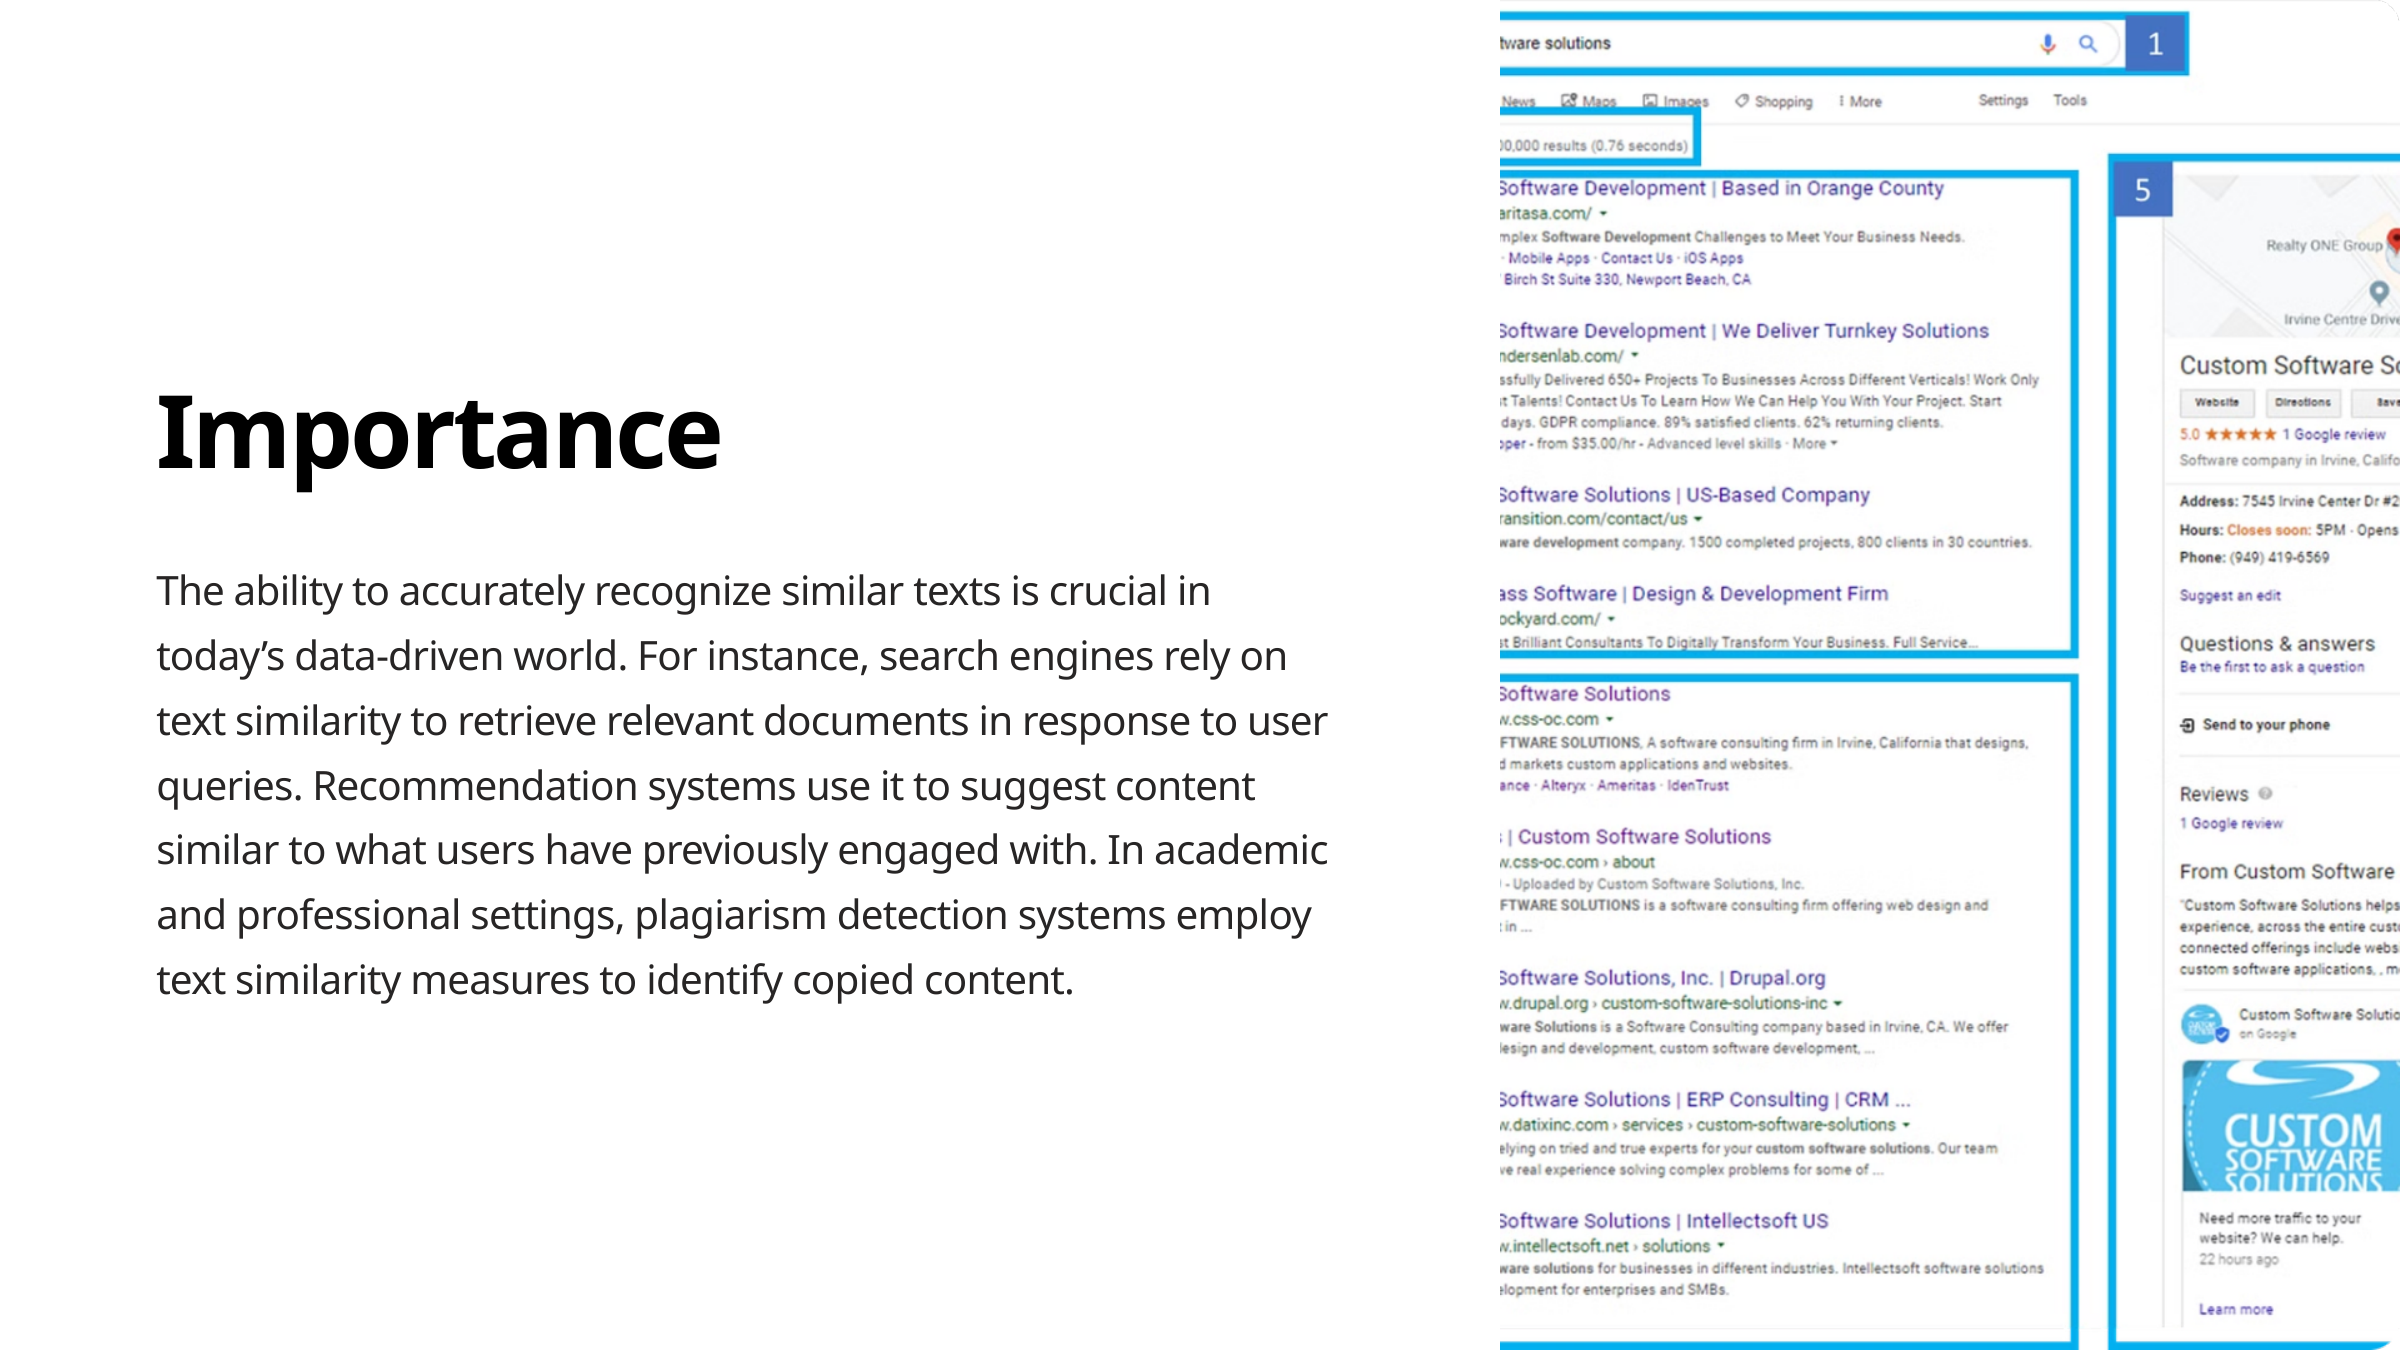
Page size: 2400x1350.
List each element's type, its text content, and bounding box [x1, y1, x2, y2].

text_box [0, 0, 1499, 1350]
text_box Importance [141, 354, 1155, 482]
text_box The ability to accurately recognize similar texts is crucial in today’s data-driven world. For instance, search engines rely on text similarity to retrieve relevant documents in response to user queries. Recommendation systems use it to suggest content similar to what users have previously engaged with. In academic and professional settings, plagiarism detection systems employ text similarity measures to identify copied content. [141, 541, 1359, 996]
picture [2113, 161, 2400, 1350]
picture [1499, 114, 1694, 159]
picture [1499, 0, 2400, 1350]
picture [1499, 682, 2072, 1342]
picture [1499, 177, 2072, 651]
